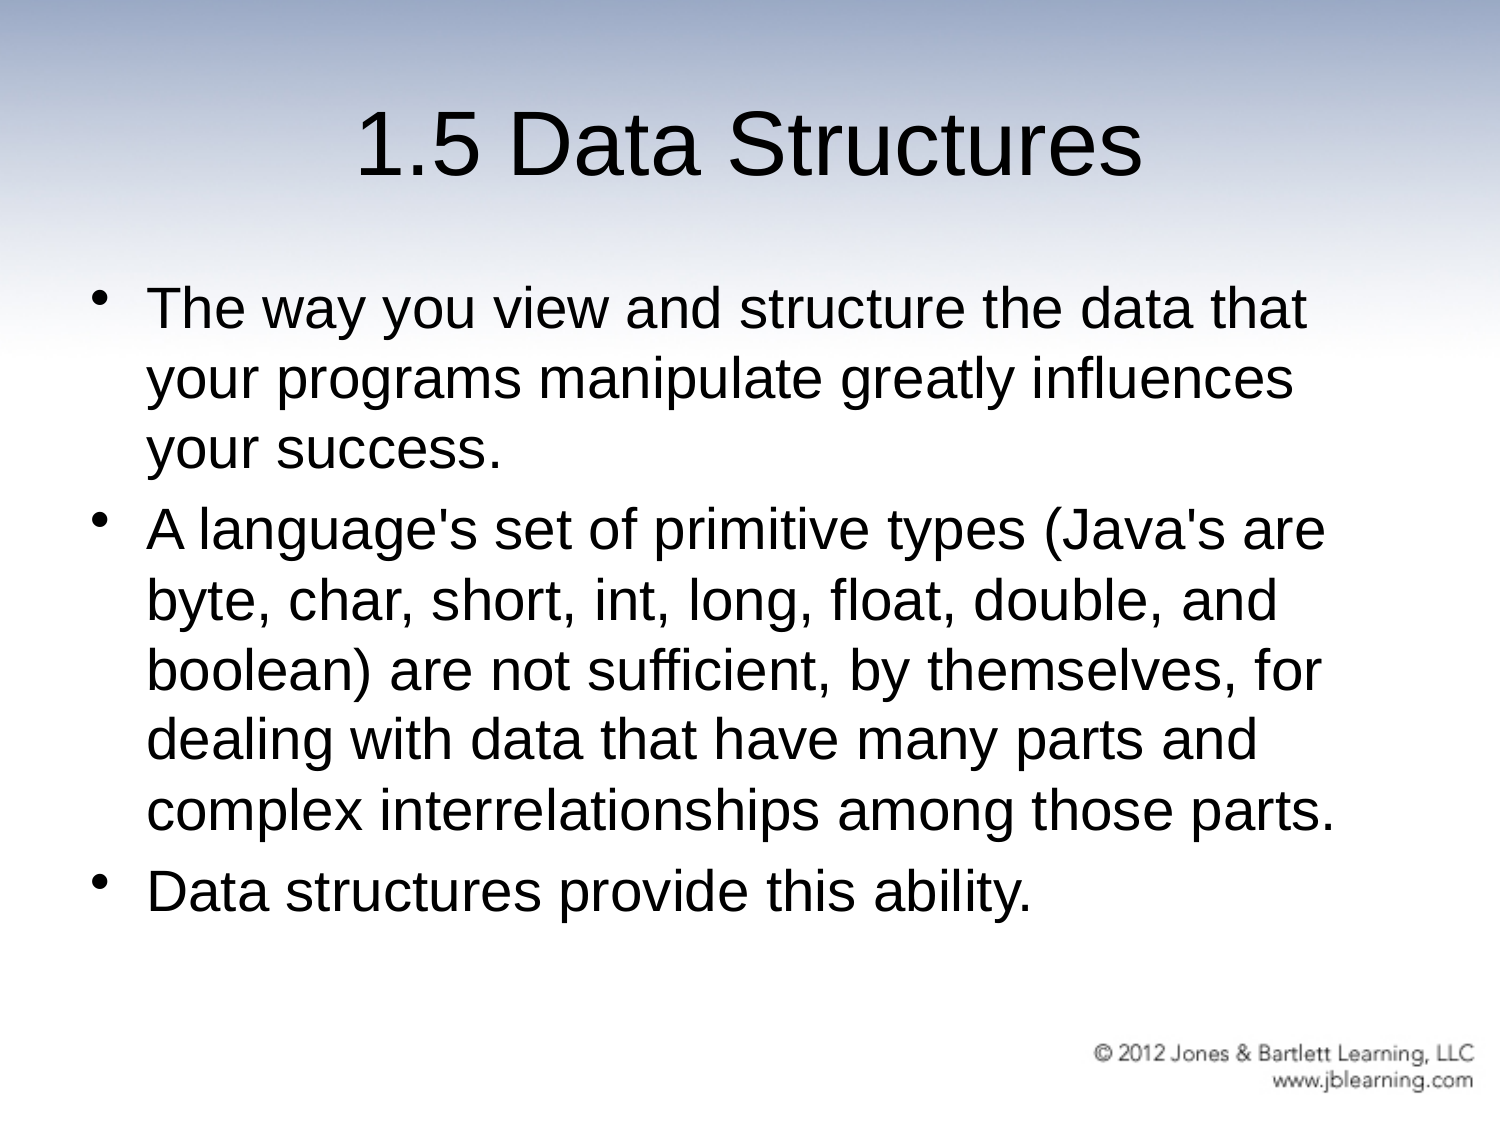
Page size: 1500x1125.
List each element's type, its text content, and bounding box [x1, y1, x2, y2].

picture [0, 0, 1500, 1125]
list The way you view and structure the data that your programs manipulate greatly influences your success. A language's set of primitive types (Java's are byte, char, short, int, long, float, double, and boolean) are not sufficient, by themselves, for dealing with data that have many parts and complex interrelationships among those parts. Data structures provide this ability. [75, 262, 1425, 1005]
title 1.5 Data Structures [75, 45, 1425, 233]
